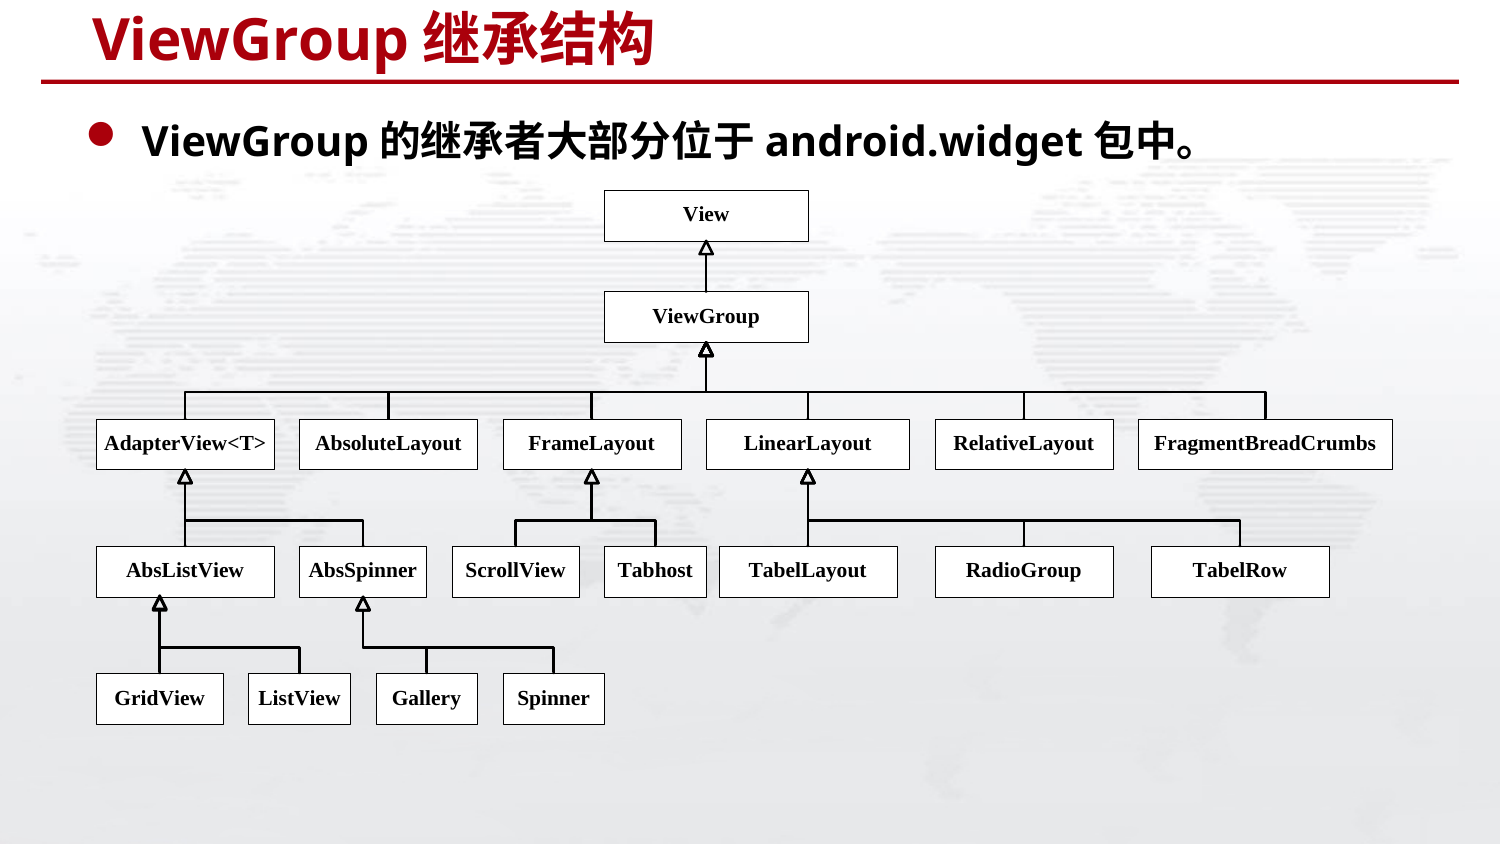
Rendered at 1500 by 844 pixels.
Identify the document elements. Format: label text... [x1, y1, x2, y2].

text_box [93, 187, 1396, 727]
list ViewGroup的继承者大部分位于android.widget包中。 [70, 81, 1424, 153]
title ViewGroup继承结构 [76, 2, 1163, 71]
picture [0, 1, 1500, 844]
